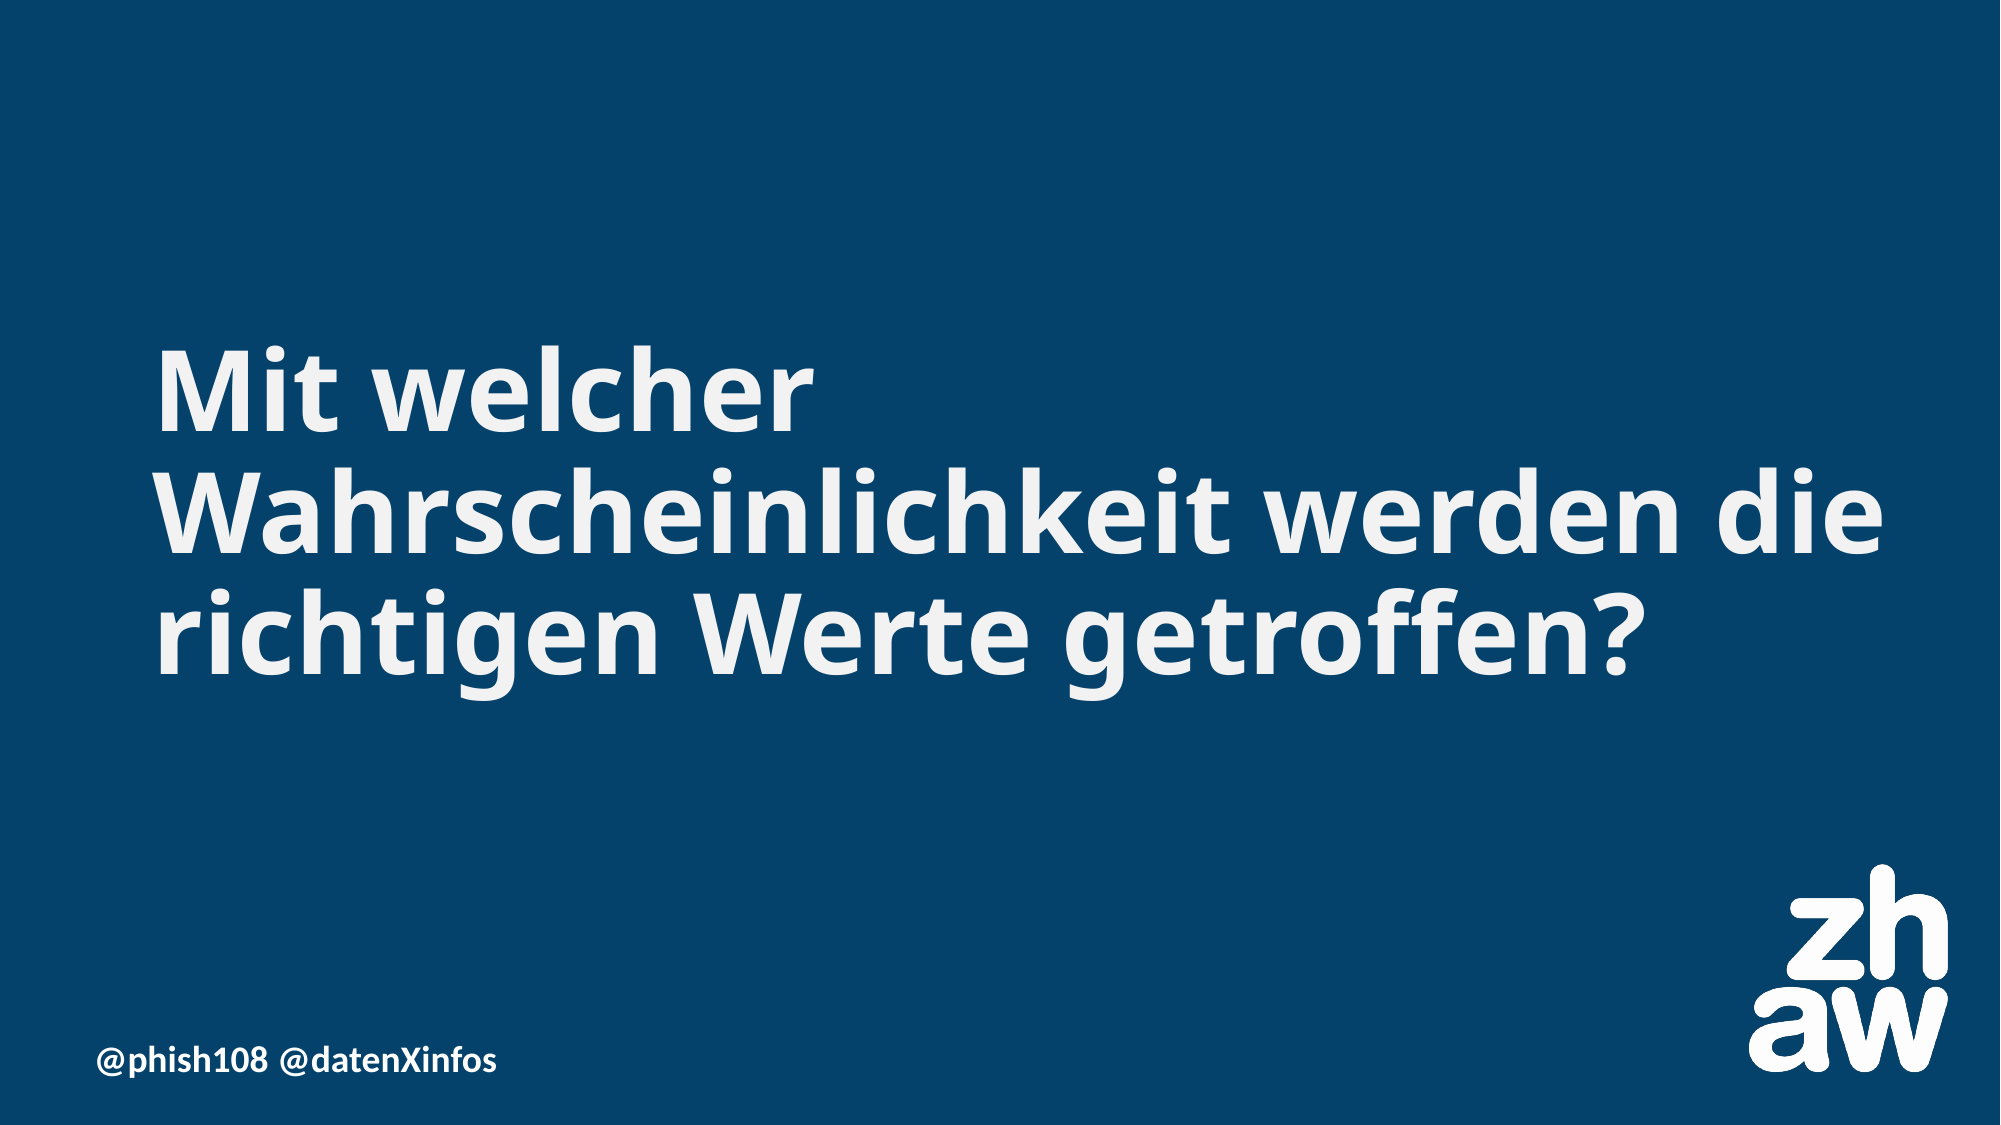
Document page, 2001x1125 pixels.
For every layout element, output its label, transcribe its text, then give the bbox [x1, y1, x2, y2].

title Mit welcher Wahrscheinlichkeit werden die richtigen Werte getroffen? [137, 59, 1922, 974]
